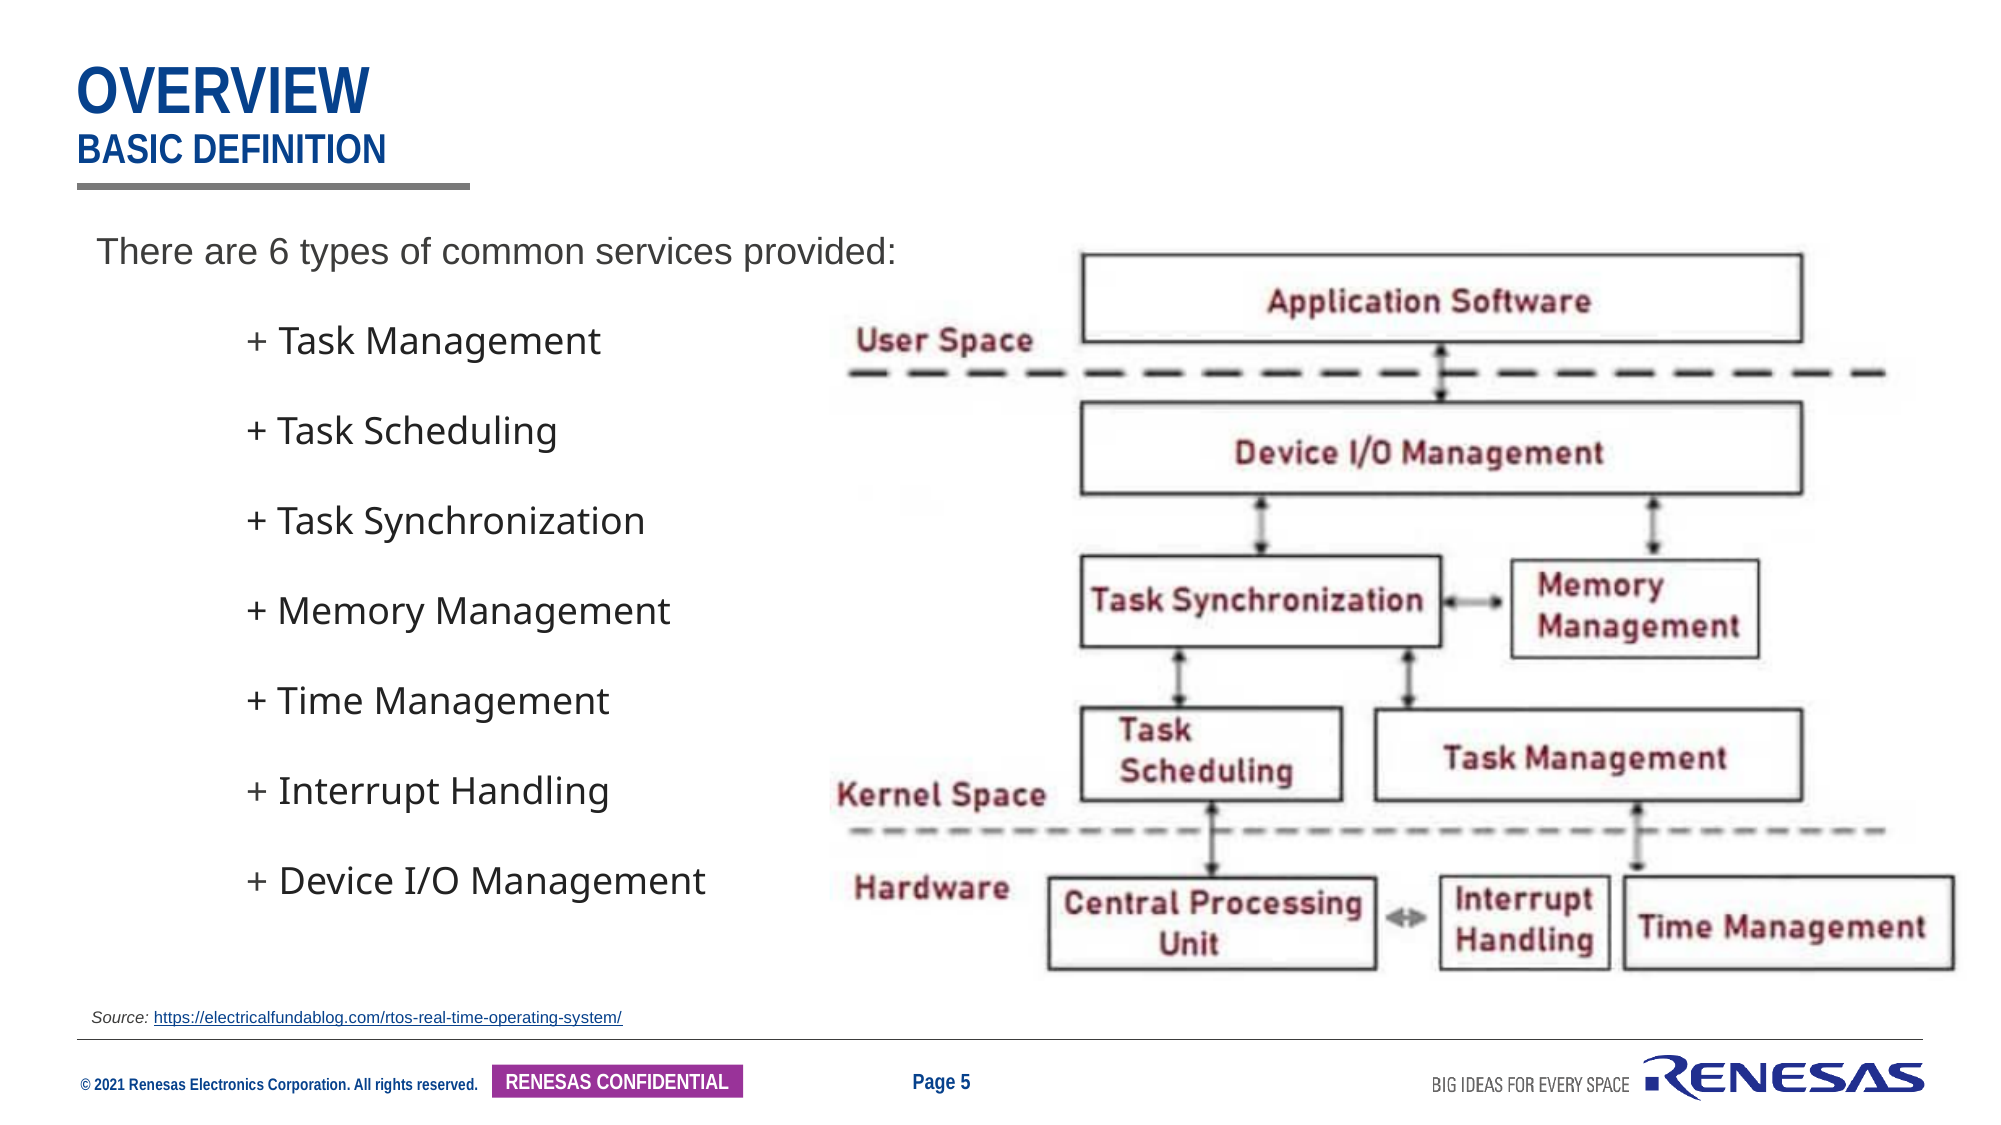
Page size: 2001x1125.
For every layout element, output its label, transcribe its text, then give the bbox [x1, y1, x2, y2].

title overview basic definition [76, 54, 1922, 173]
picture [1425, 1049, 1933, 1106]
picture [822, 238, 1968, 981]
text_box There are 6 types of common services provided: + Task Management + Task Scheduling + Task Synchronization + Memory Management + Time Management + Interrupt Handling + Device I/O Management [81, 219, 913, 955]
text_box Source: https://electricalfundablog.com/rtos-real-time-operating-system/ [76, 999, 1282, 1035]
